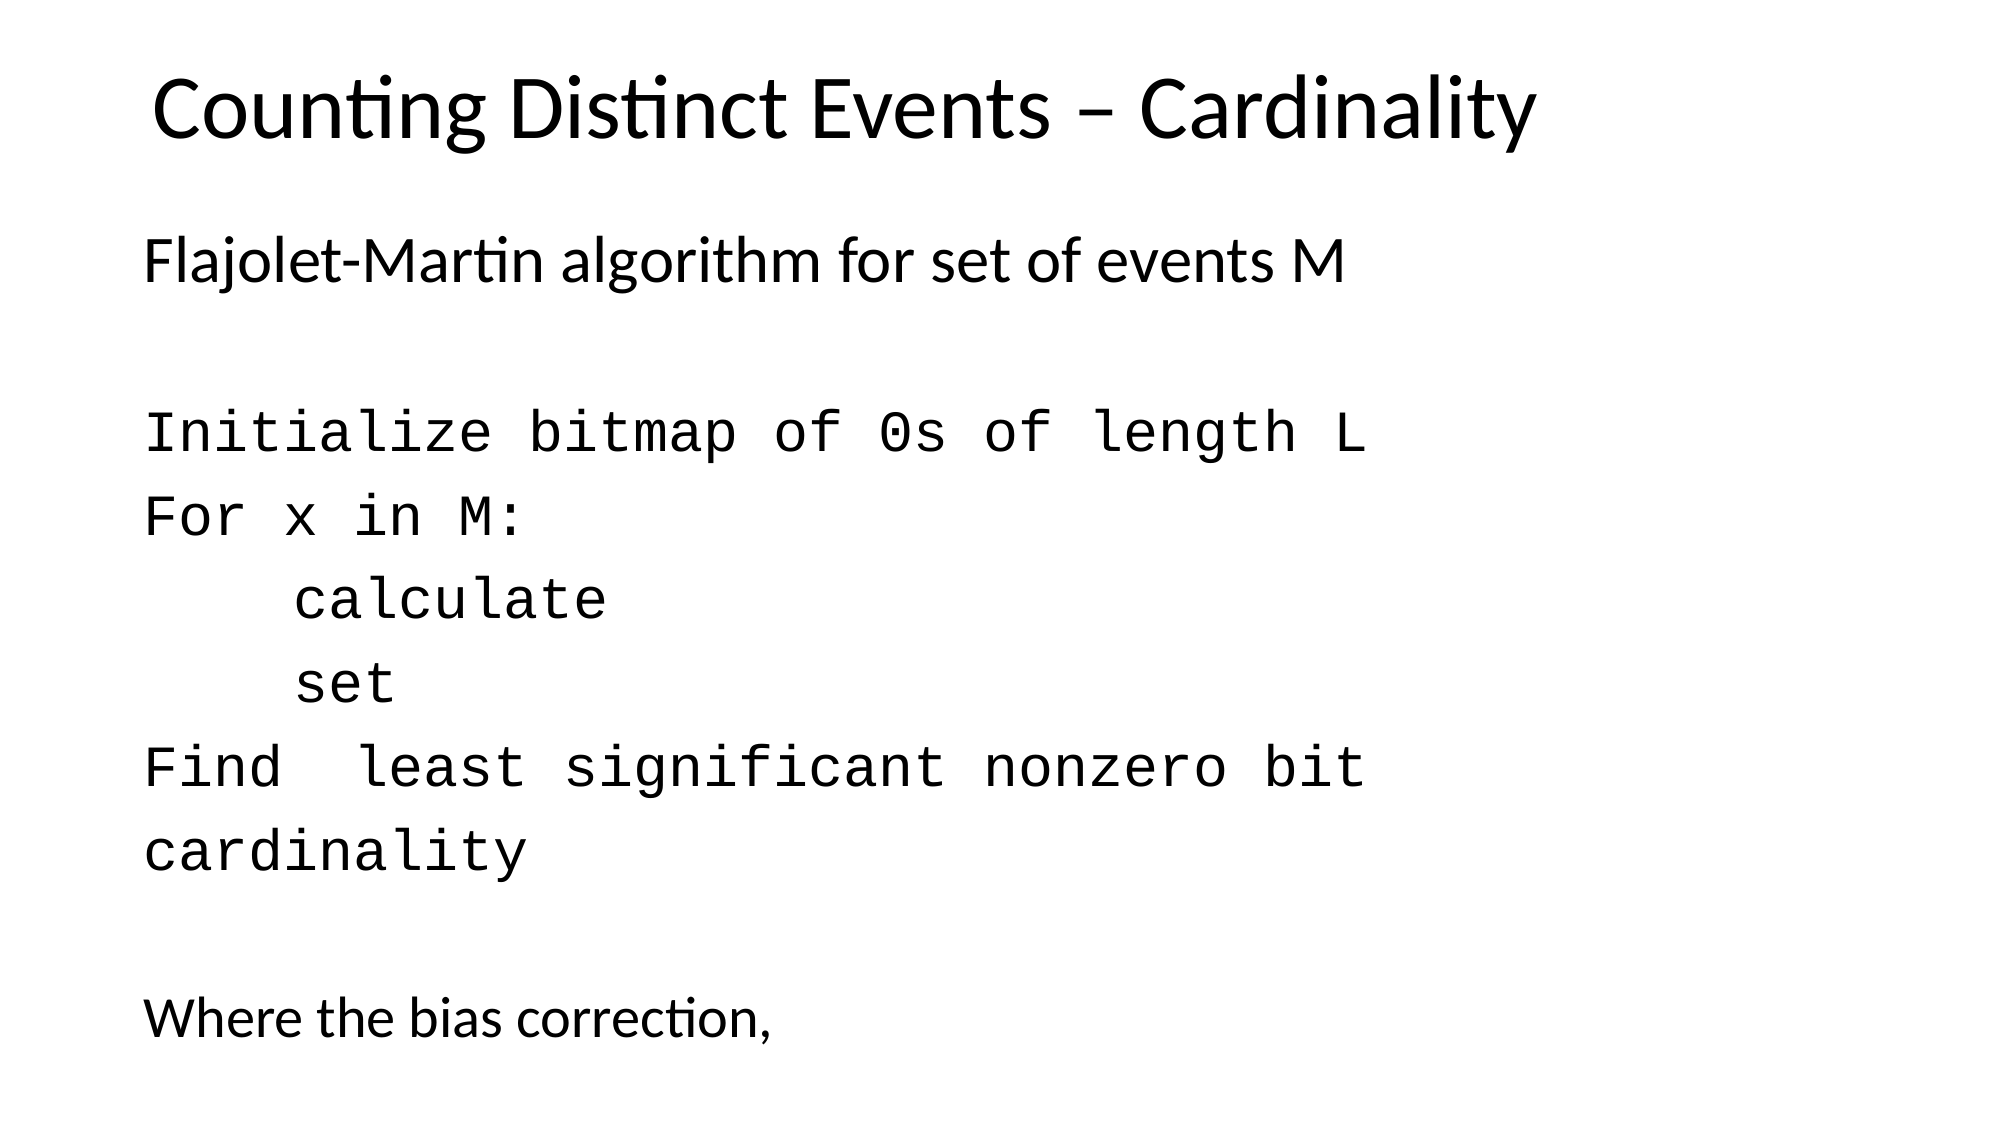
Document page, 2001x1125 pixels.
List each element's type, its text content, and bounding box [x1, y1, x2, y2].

text_box Counting Distinct Events – Cardinality [137, 0, 1863, 218]
